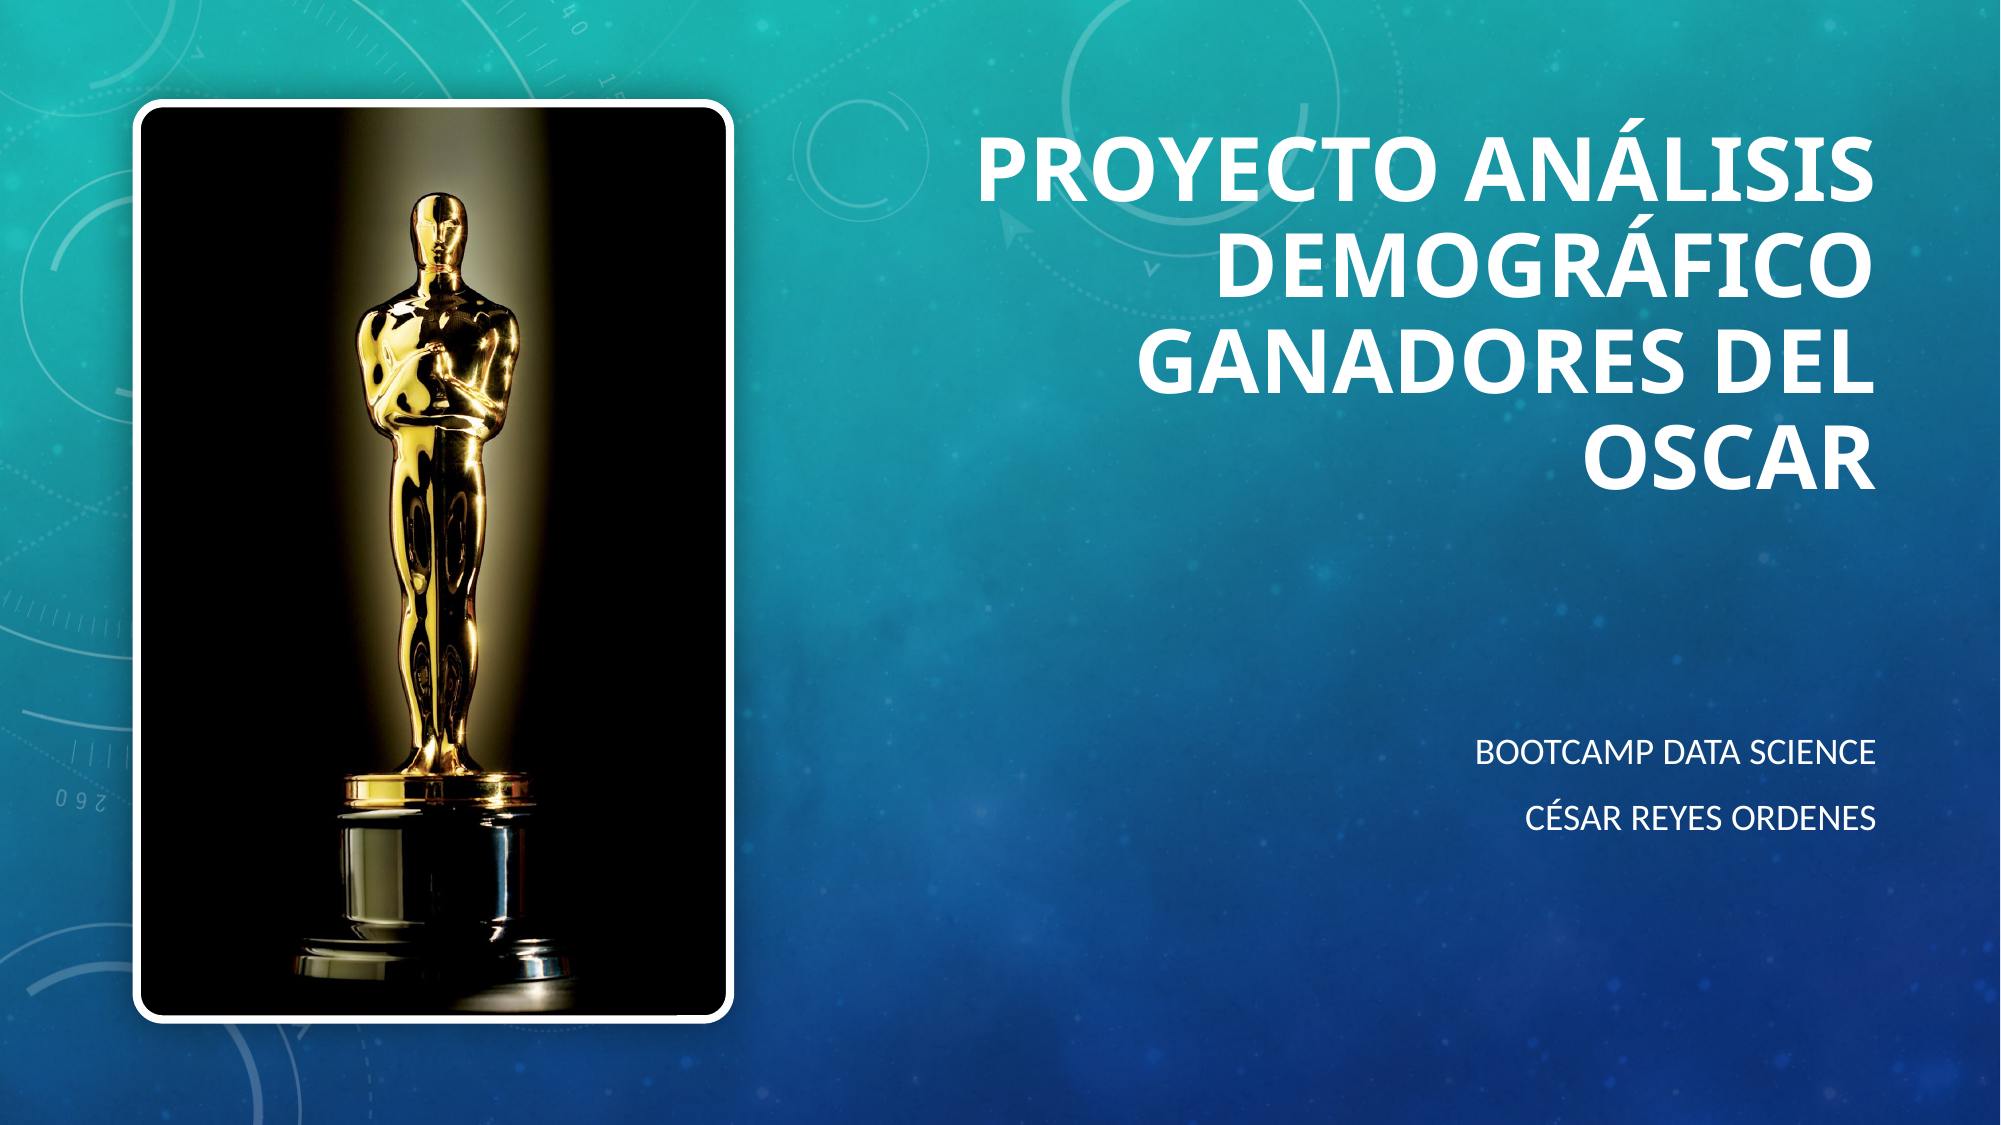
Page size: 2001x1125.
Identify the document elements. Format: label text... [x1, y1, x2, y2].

subtitle Bootcamp data science César reyes ordenes [862, 719, 1892, 1020]
title Proyecto análisis demográfico ganadores del oscar [862, 106, 1892, 719]
picture [0, 0, 2001, 1125]
